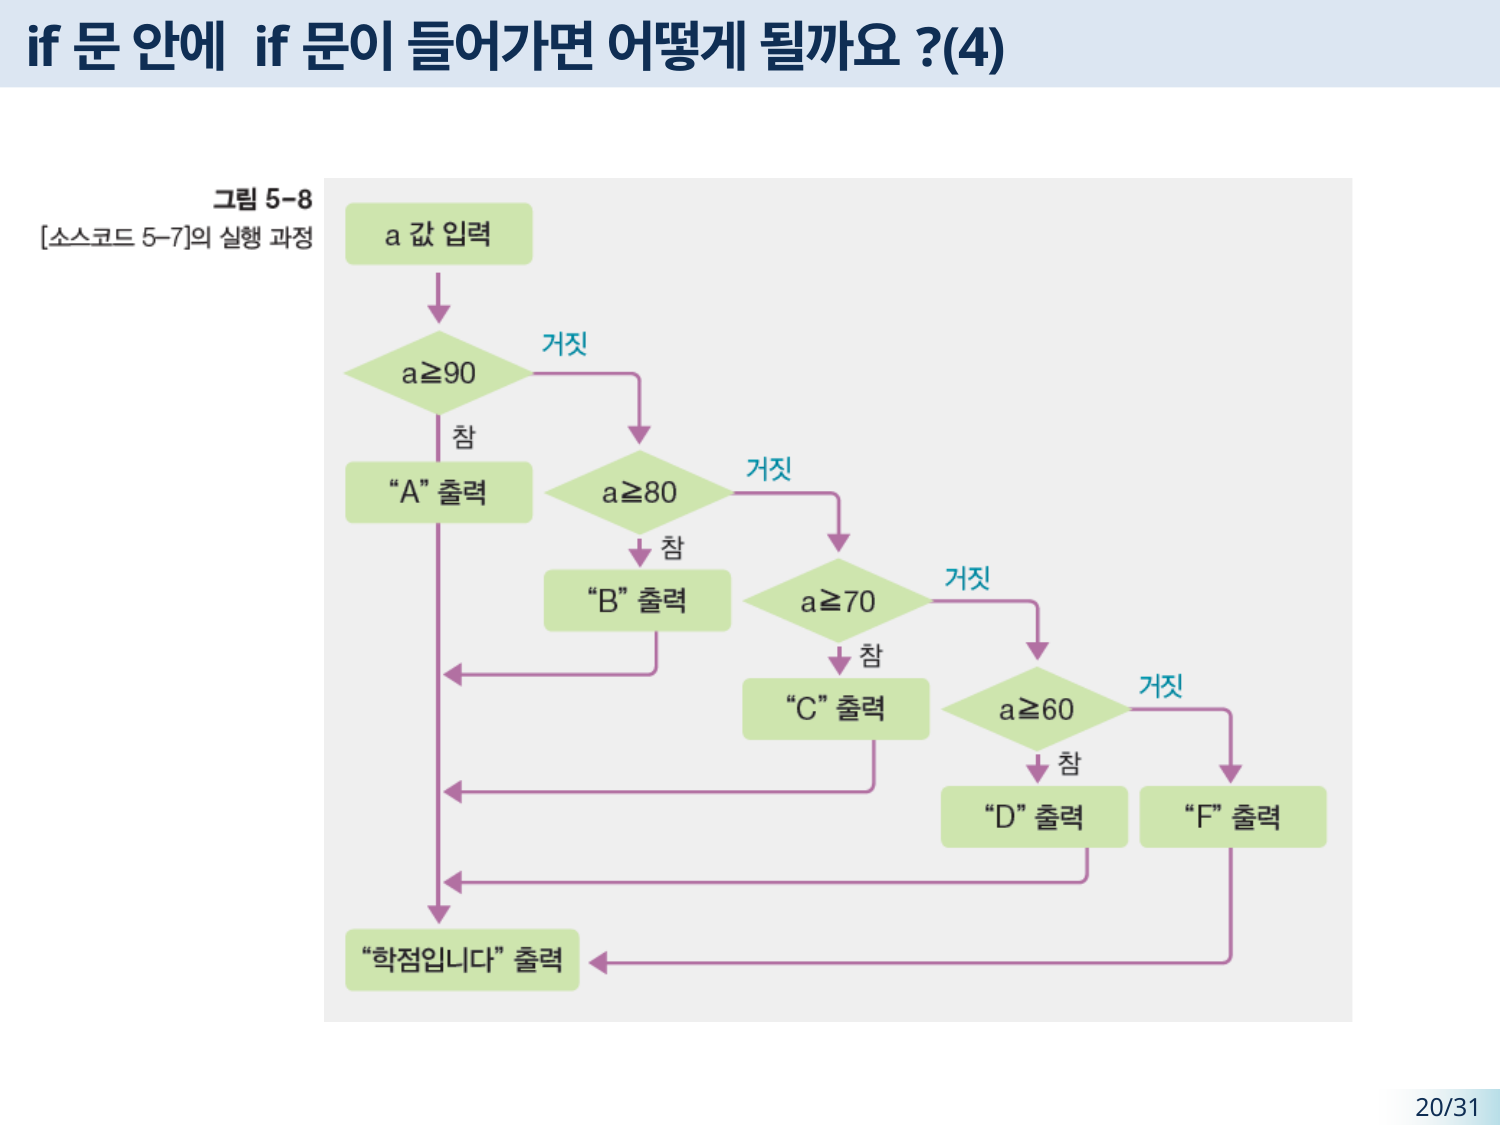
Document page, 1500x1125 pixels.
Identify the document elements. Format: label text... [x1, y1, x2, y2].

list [324, 178, 1354, 1023]
title if문 안에 if문이 들어가면 어떻게 될까요?(4) [10, 5, 1288, 84]
picture [31, 170, 320, 261]
